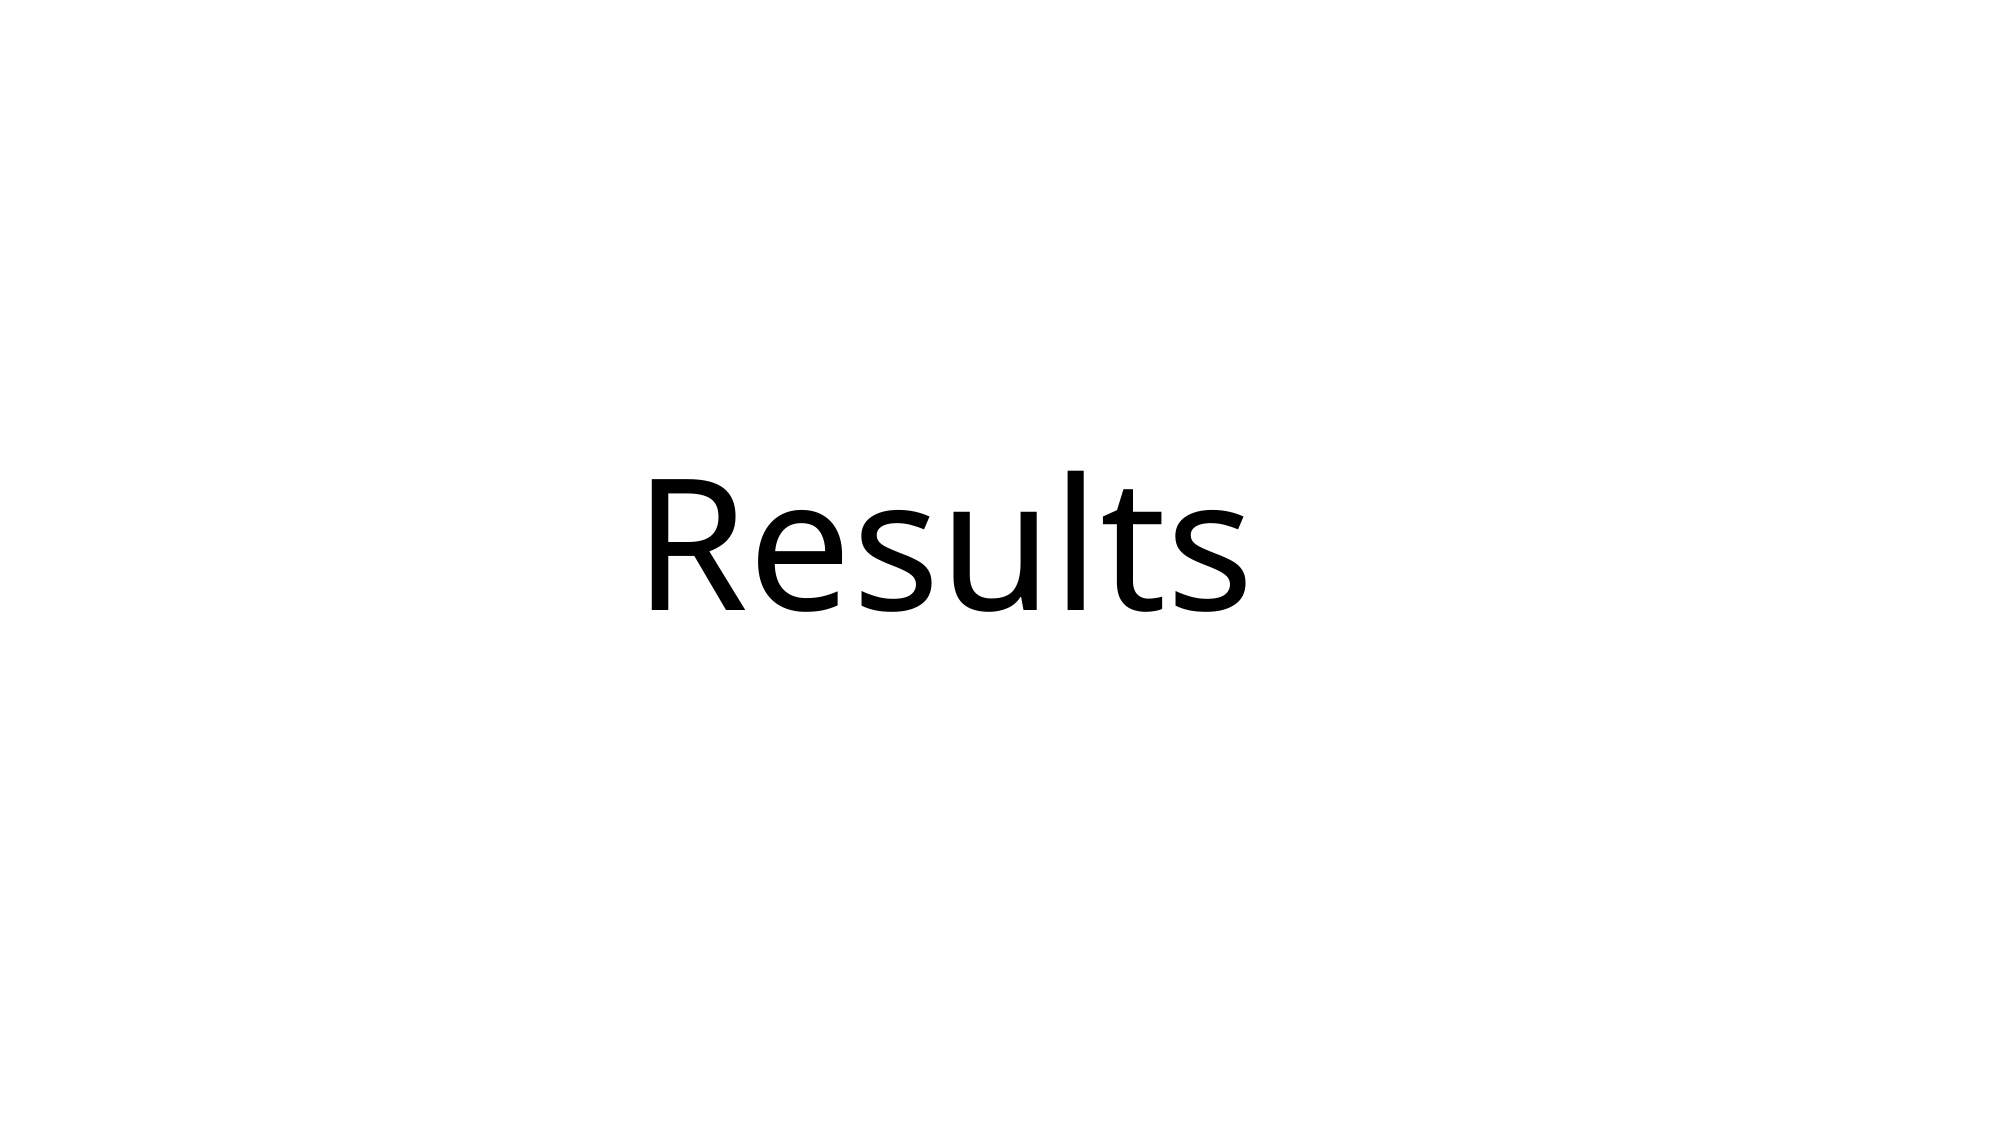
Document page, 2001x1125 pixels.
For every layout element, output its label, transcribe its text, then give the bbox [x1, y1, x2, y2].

title Results [620, 265, 1329, 838]
